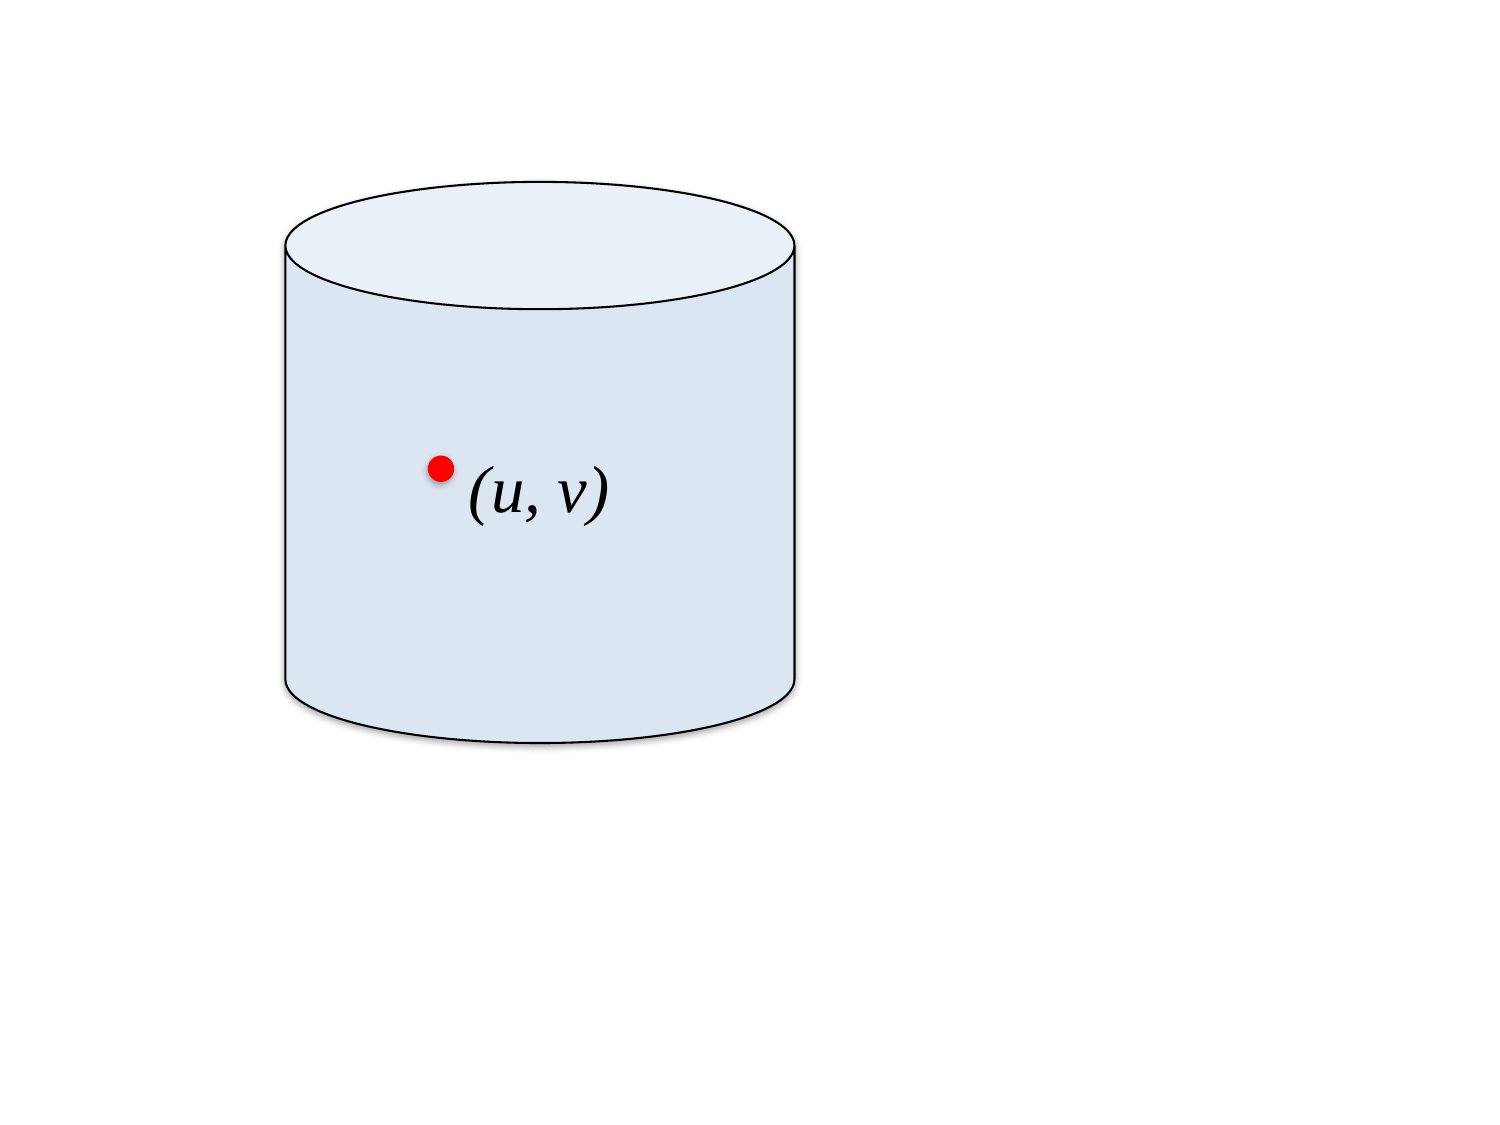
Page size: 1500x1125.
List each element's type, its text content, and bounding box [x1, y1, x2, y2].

text_box [427, 454, 454, 483]
text_box [284, 181, 796, 744]
text_box (u, v) [454, 438, 668, 534]
